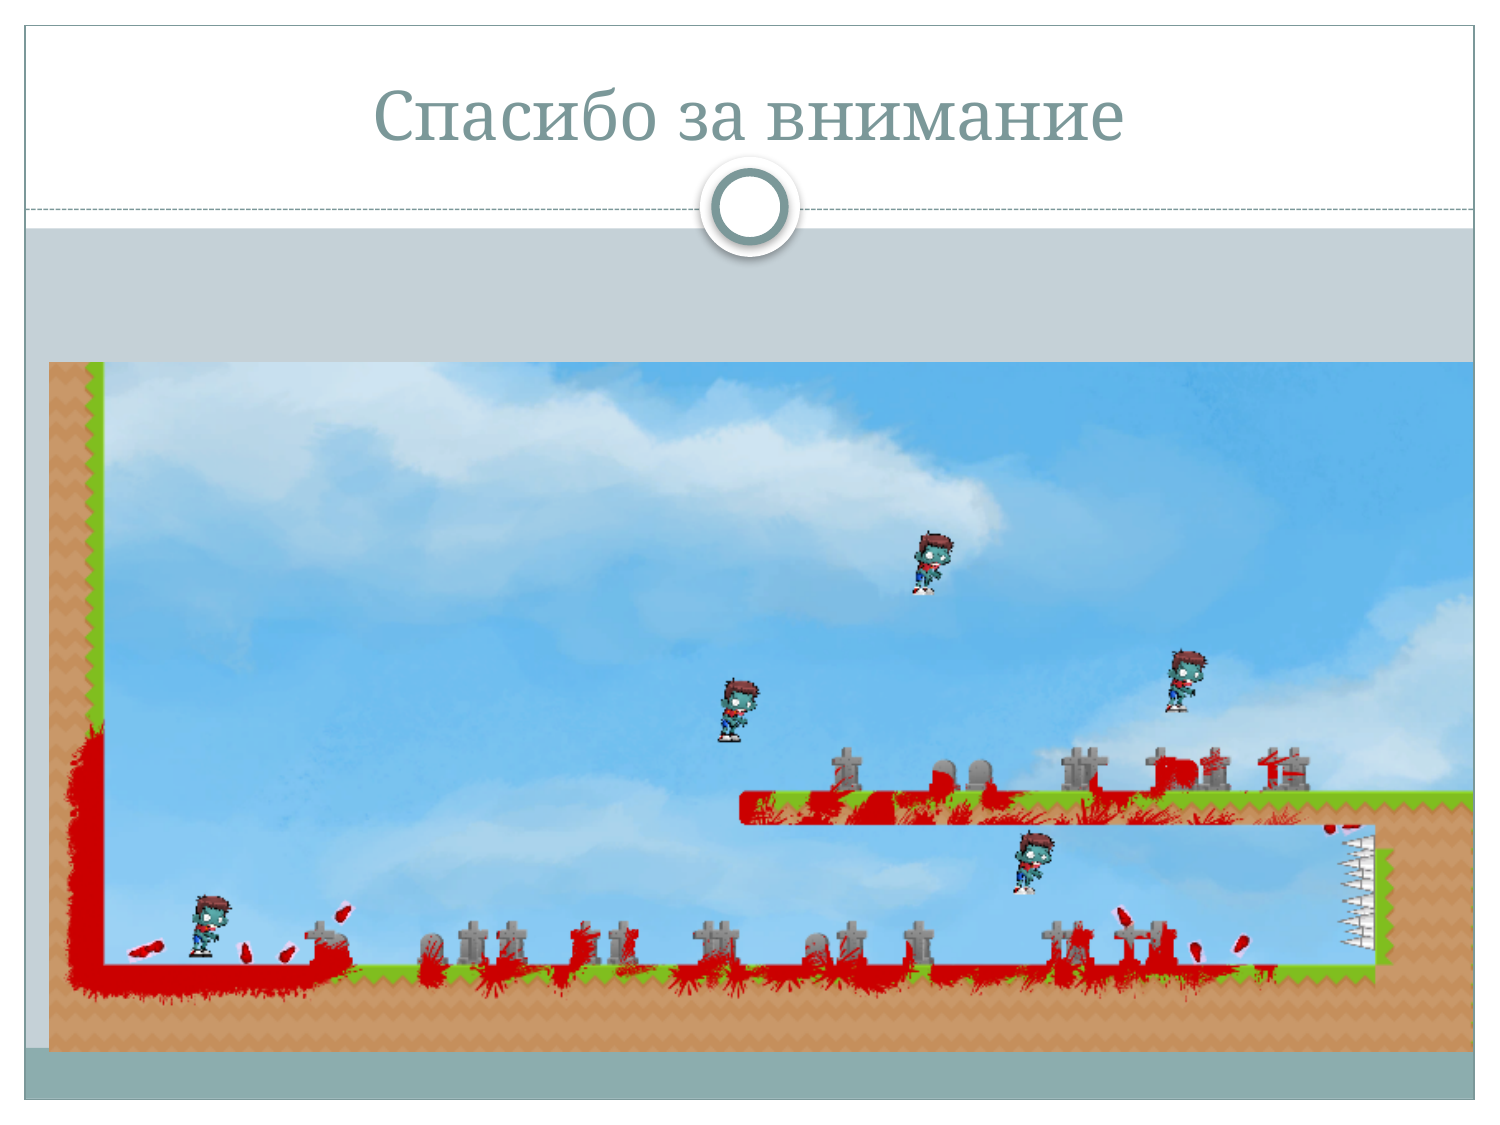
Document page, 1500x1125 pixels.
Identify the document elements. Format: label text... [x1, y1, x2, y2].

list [48, 362, 1473, 1052]
title Спасибо за внимание [49, 37, 1450, 162]
